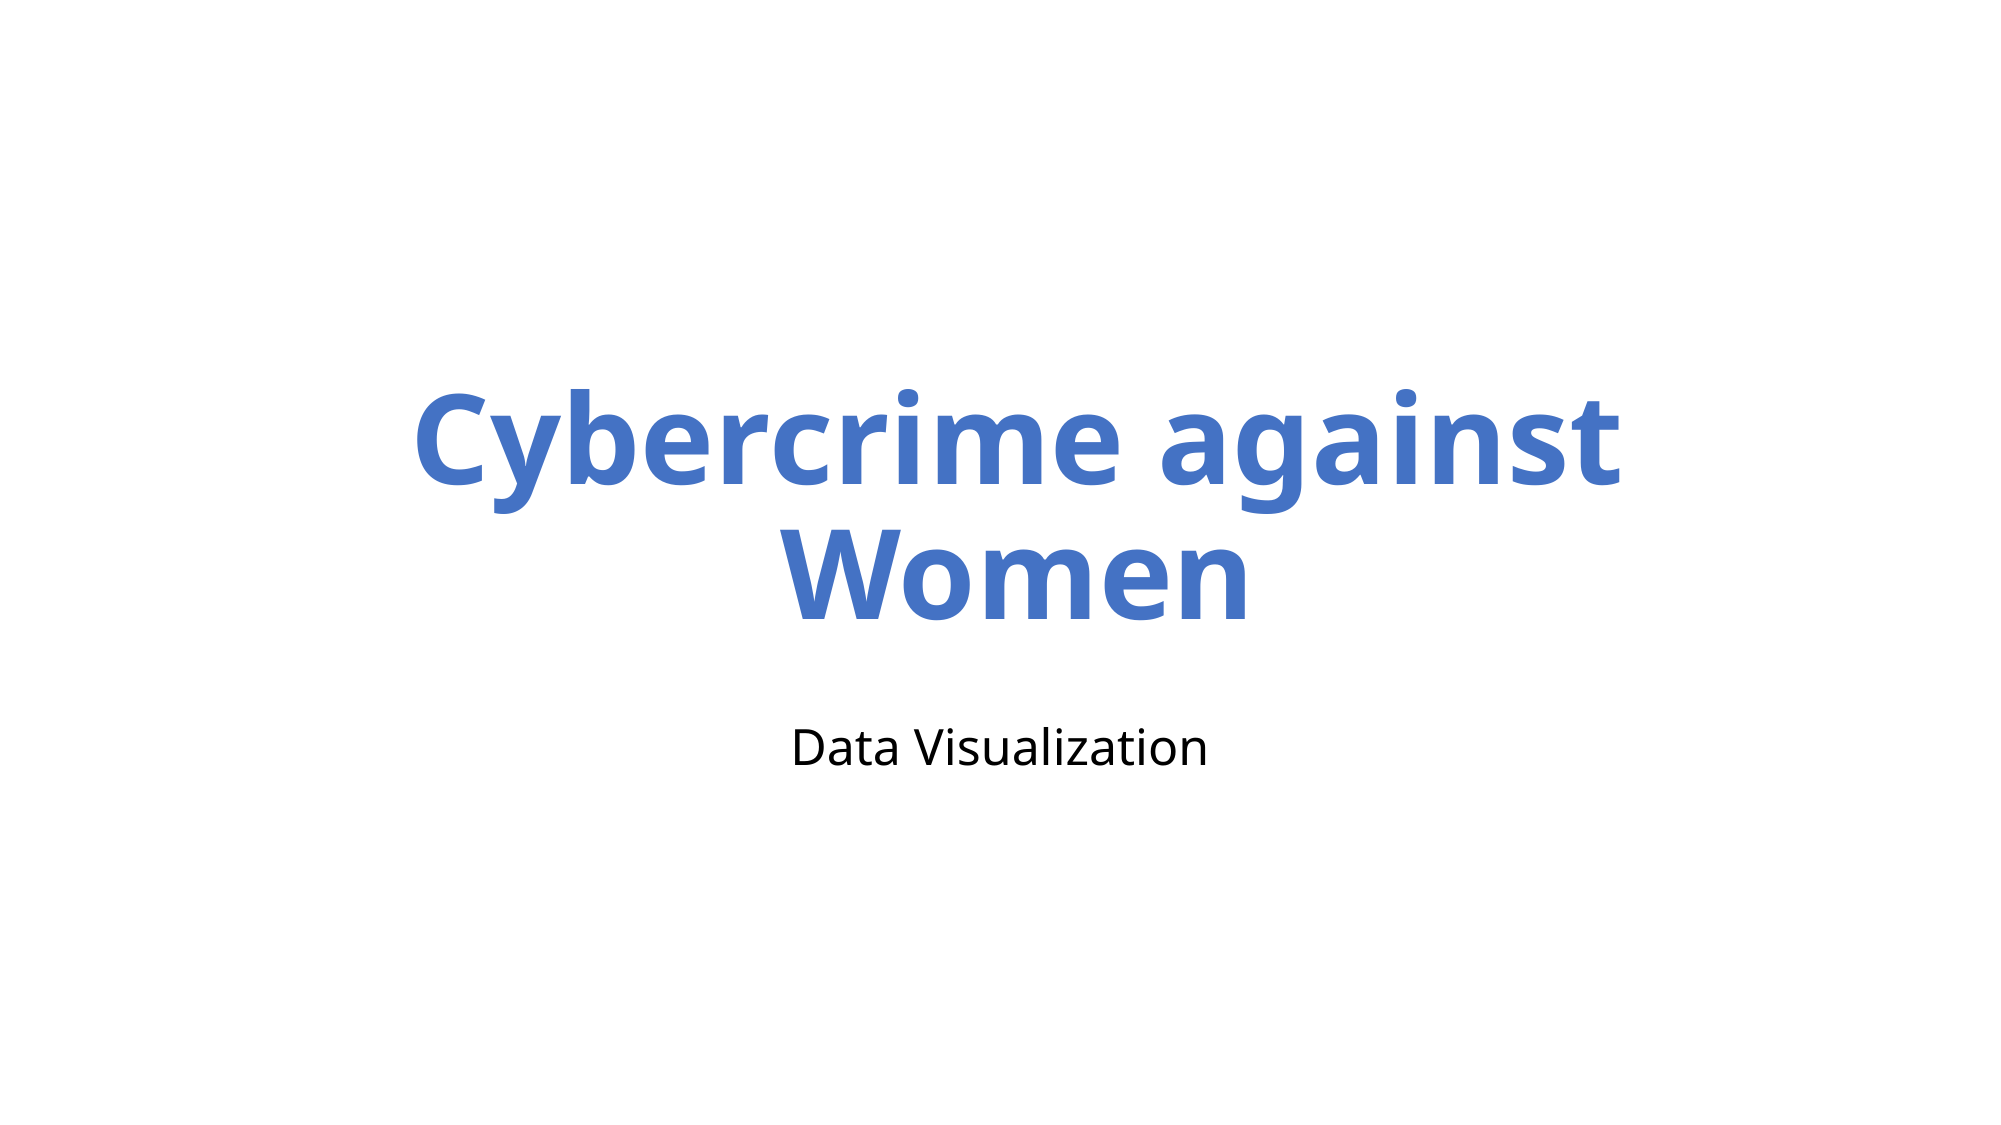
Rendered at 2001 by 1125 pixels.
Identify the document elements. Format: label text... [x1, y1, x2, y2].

subtitle Data Visualization [249, 714, 1750, 987]
title Cybercrime against Women [267, 262, 1768, 655]
